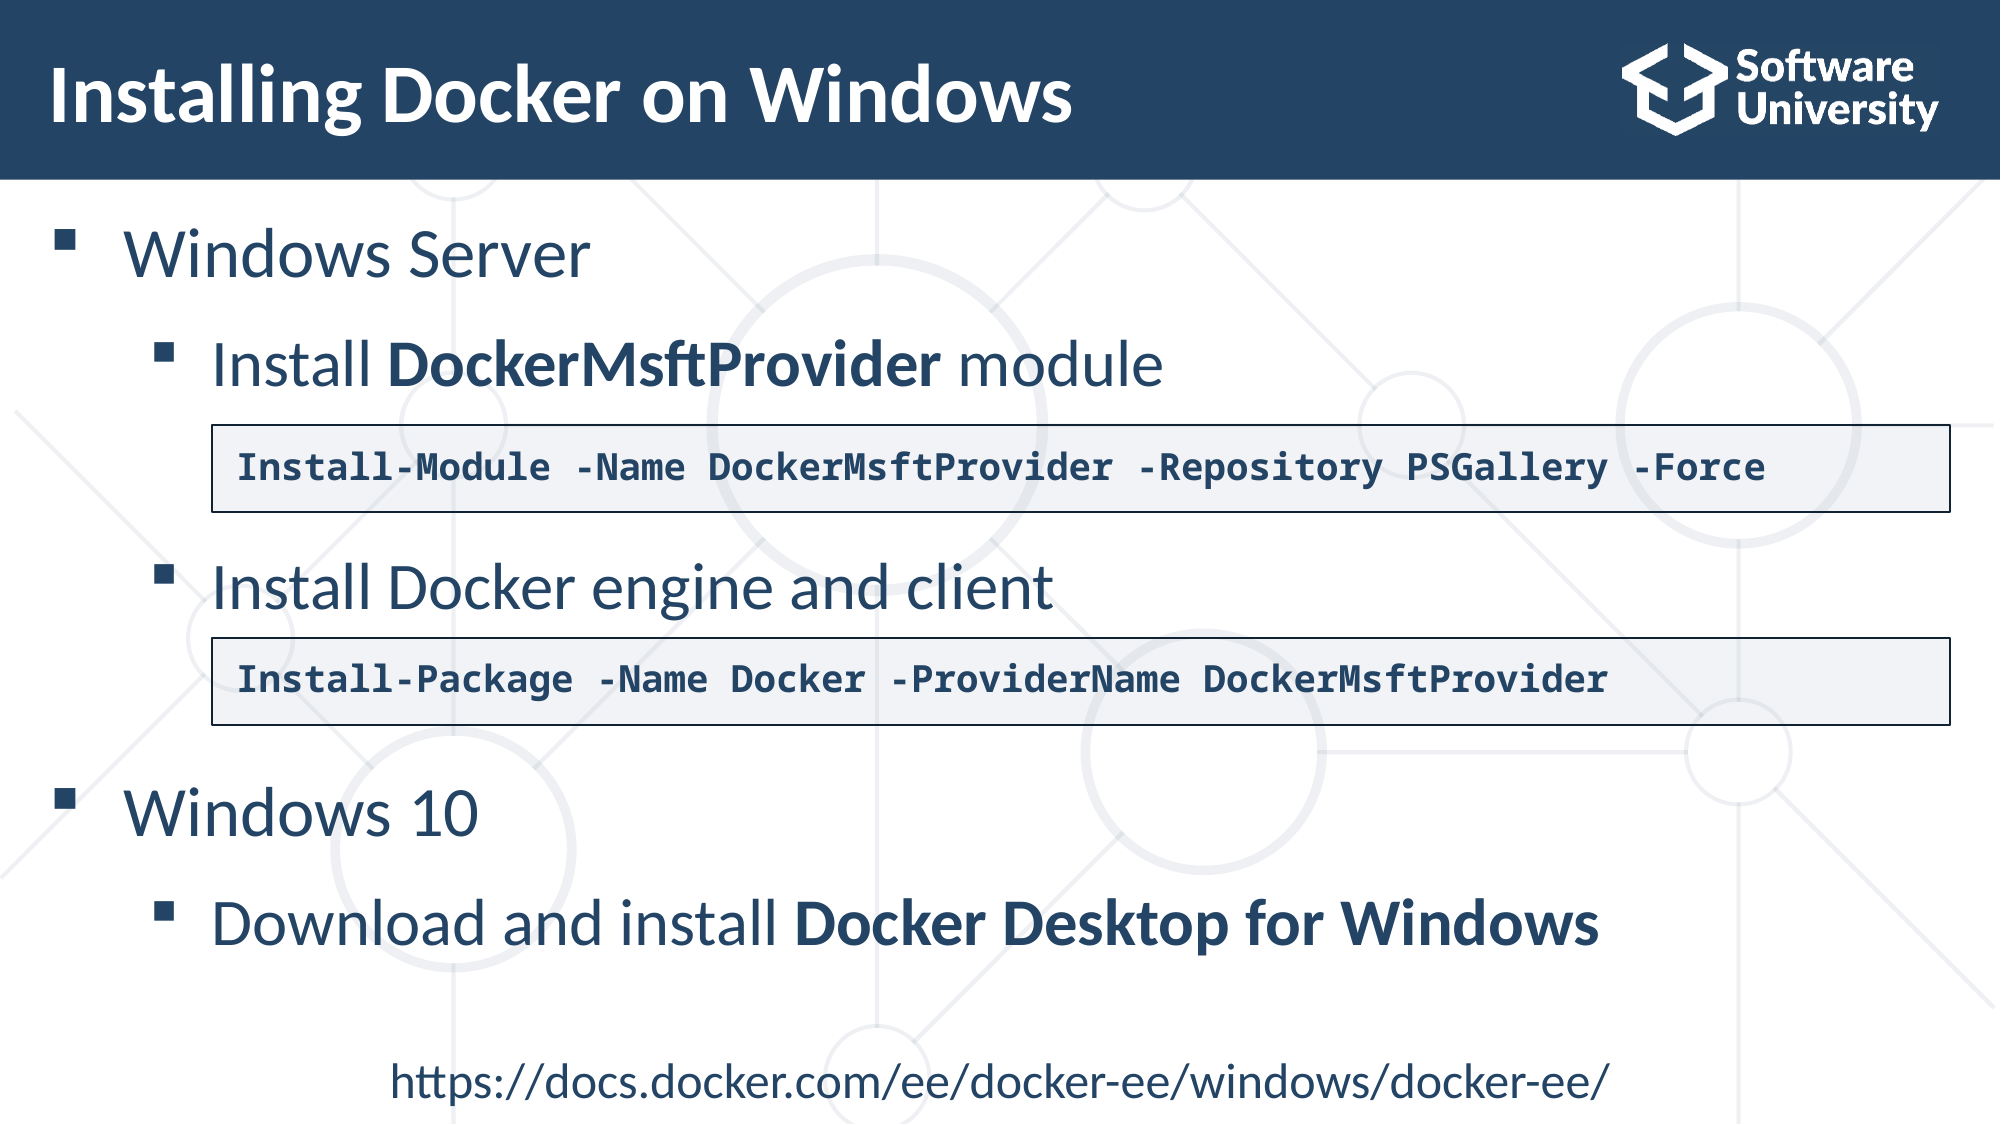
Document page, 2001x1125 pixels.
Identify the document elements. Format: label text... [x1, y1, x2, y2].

title Installing Docker on Windows [31, 16, 1591, 162]
text_box Install-Package -Name Docker -ProviderName DockerMsftProvider [212, 637, 1950, 726]
text_box Install-Module -Name DockerMsftProvider -Repository PSGallery -Force [212, 424, 1950, 513]
text_box https://docs.docker.com/ee/docker-ee/windows/docker-ee/ [126, 1025, 1874, 1125]
list Windows Server Install DockerMsftProvider module Install Docker engine and client Windows 10 Download and install Docker Desktop for Windows [31, 196, 1970, 1050]
picture [1622, 43, 1939, 136]
